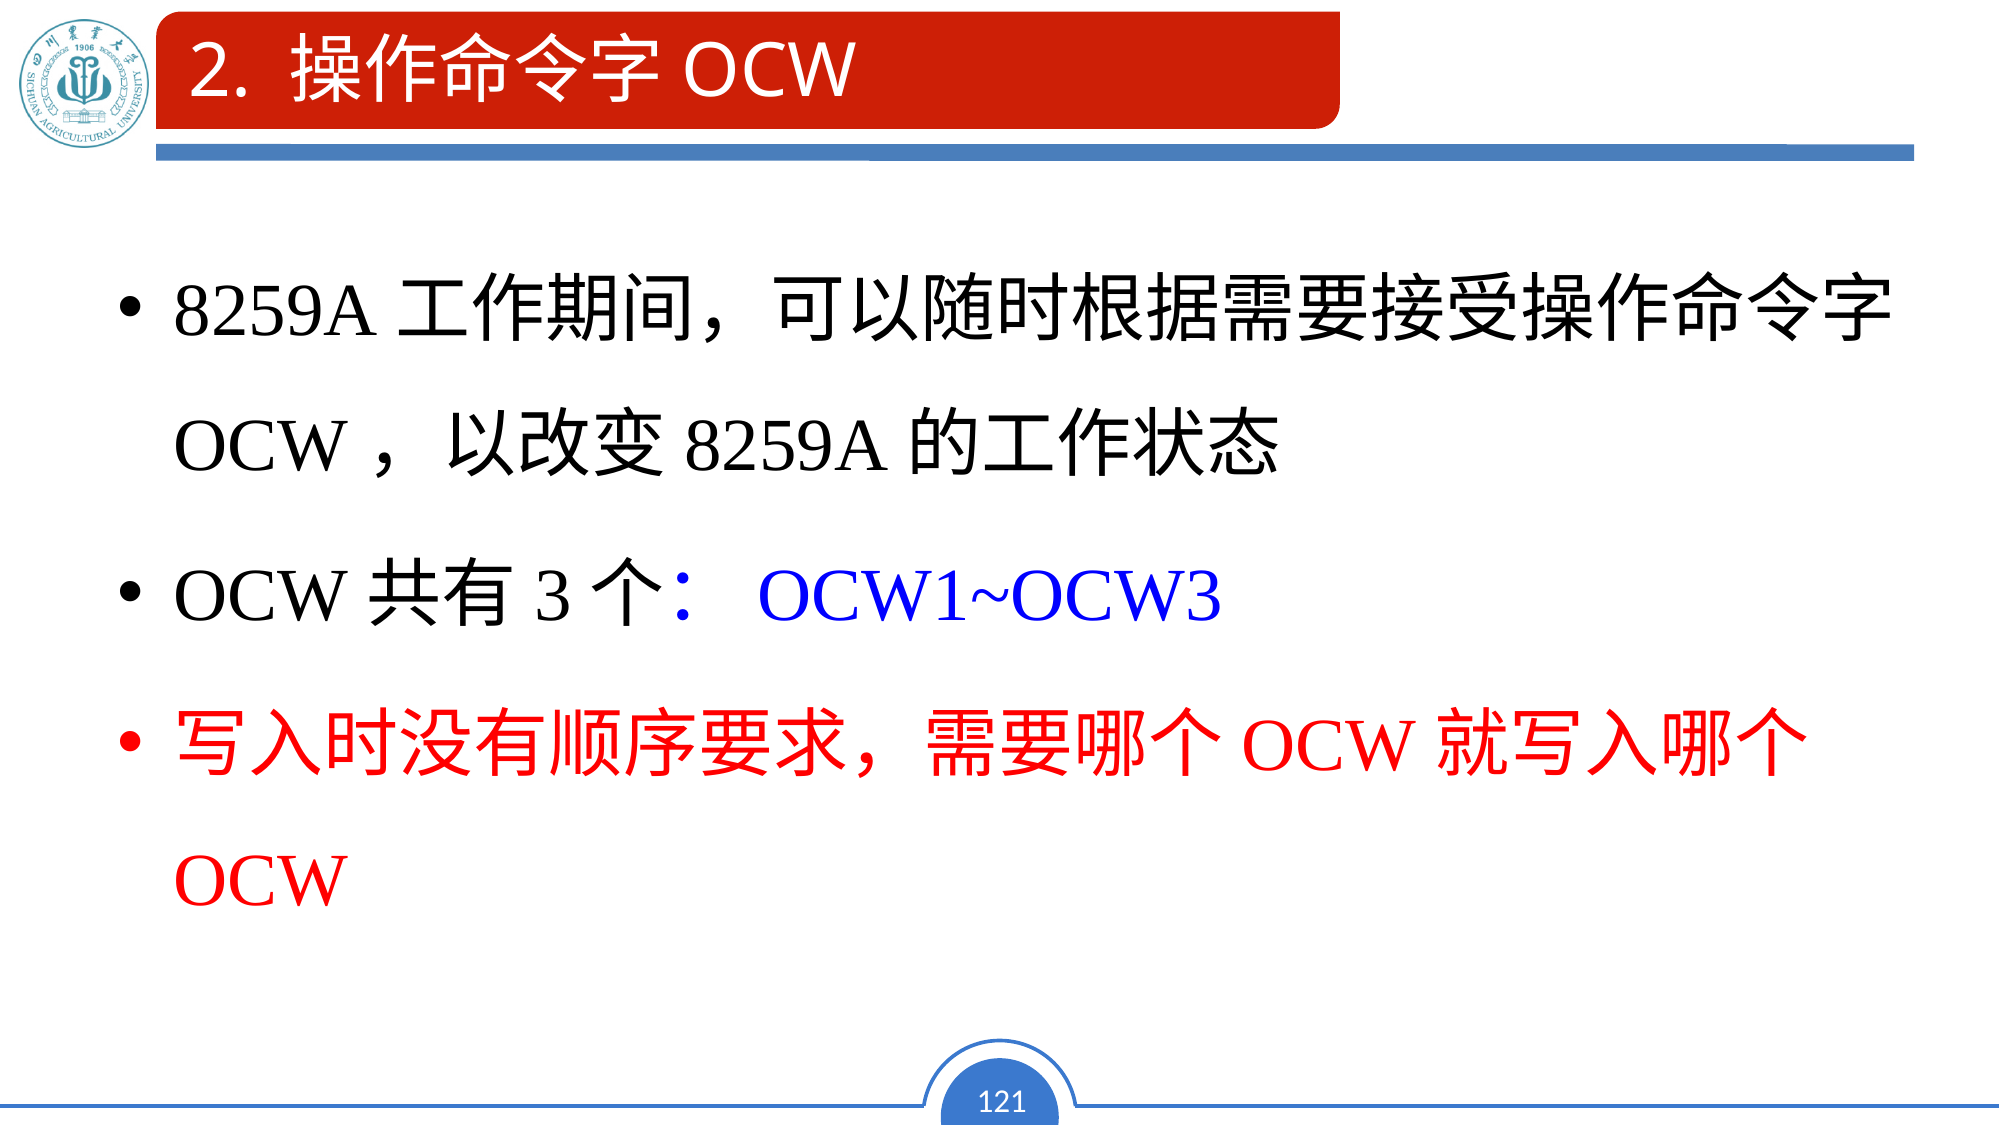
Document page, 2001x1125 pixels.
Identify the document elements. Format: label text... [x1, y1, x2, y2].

title 2. 操作命令字OCW [173, 14, 1879, 153]
list 8259A工作期间，可以随时根据需要接受操作命令字OCW，以改变8259A的工作状态 OCW共有3个：OCW1~OCW3 写入时没有顺序要求，需要哪个OCW就写入哪个OCW [102, 208, 1914, 882]
